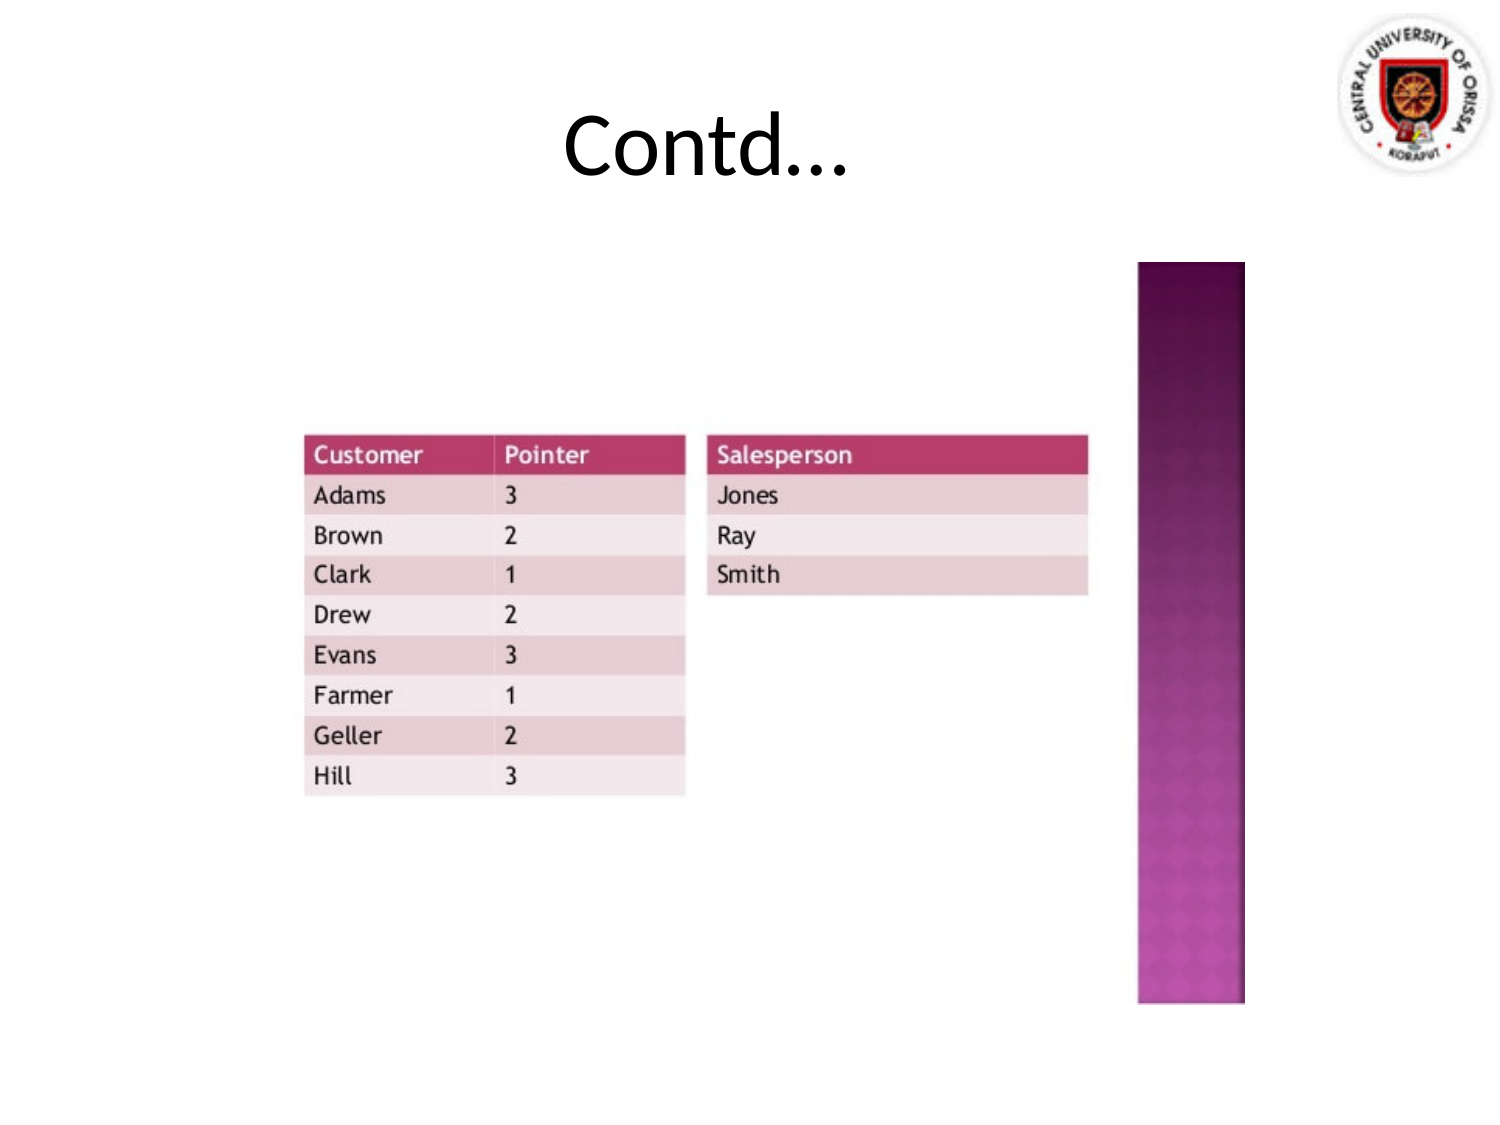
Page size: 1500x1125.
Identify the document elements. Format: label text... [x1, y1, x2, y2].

title Contd… [75, 45, 1338, 233]
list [255, 262, 1245, 1006]
